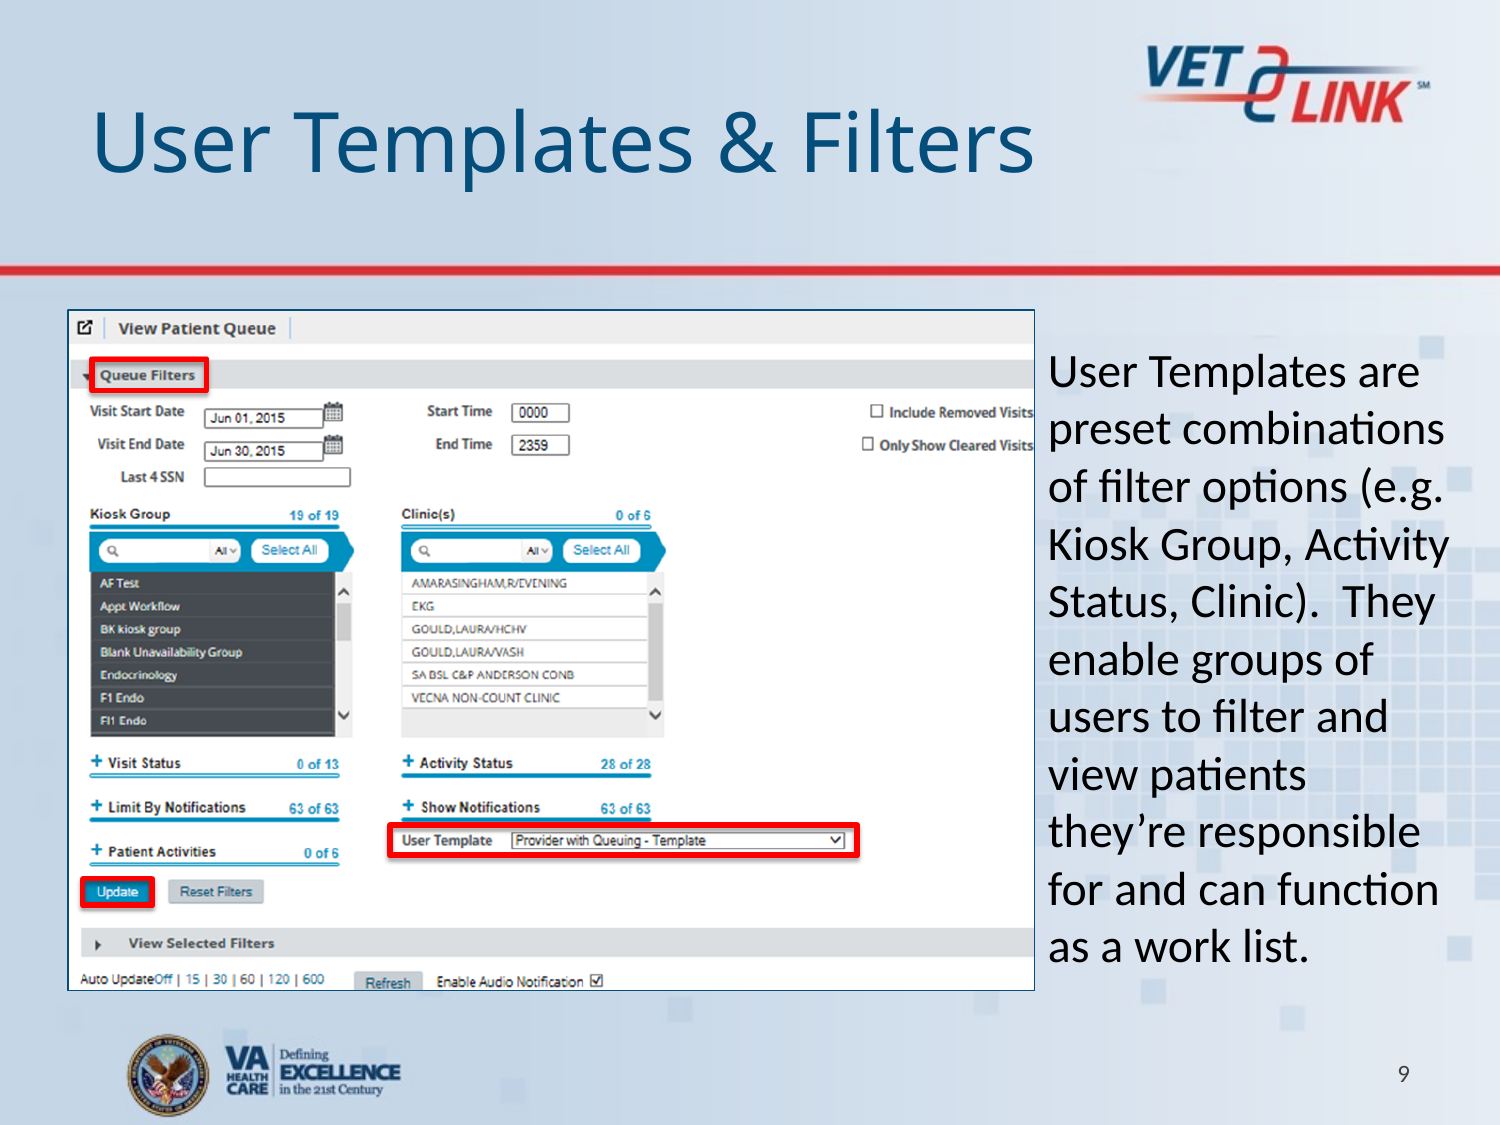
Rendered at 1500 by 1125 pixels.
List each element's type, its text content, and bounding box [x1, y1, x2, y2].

slide_number 9 [1074, 1043, 1425, 1103]
picture [0, 0, 1500, 1125]
text_box User Templates are preset combinations of filter options (e.g. Kiosk Group, Activity Status, Clinic). They enable groups of users to filter and view patients they’re responsible for and can function as a work list. [1033, 331, 1467, 1043]
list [66, 309, 1036, 991]
title User Templates & Filters [75, 45, 1130, 233]
